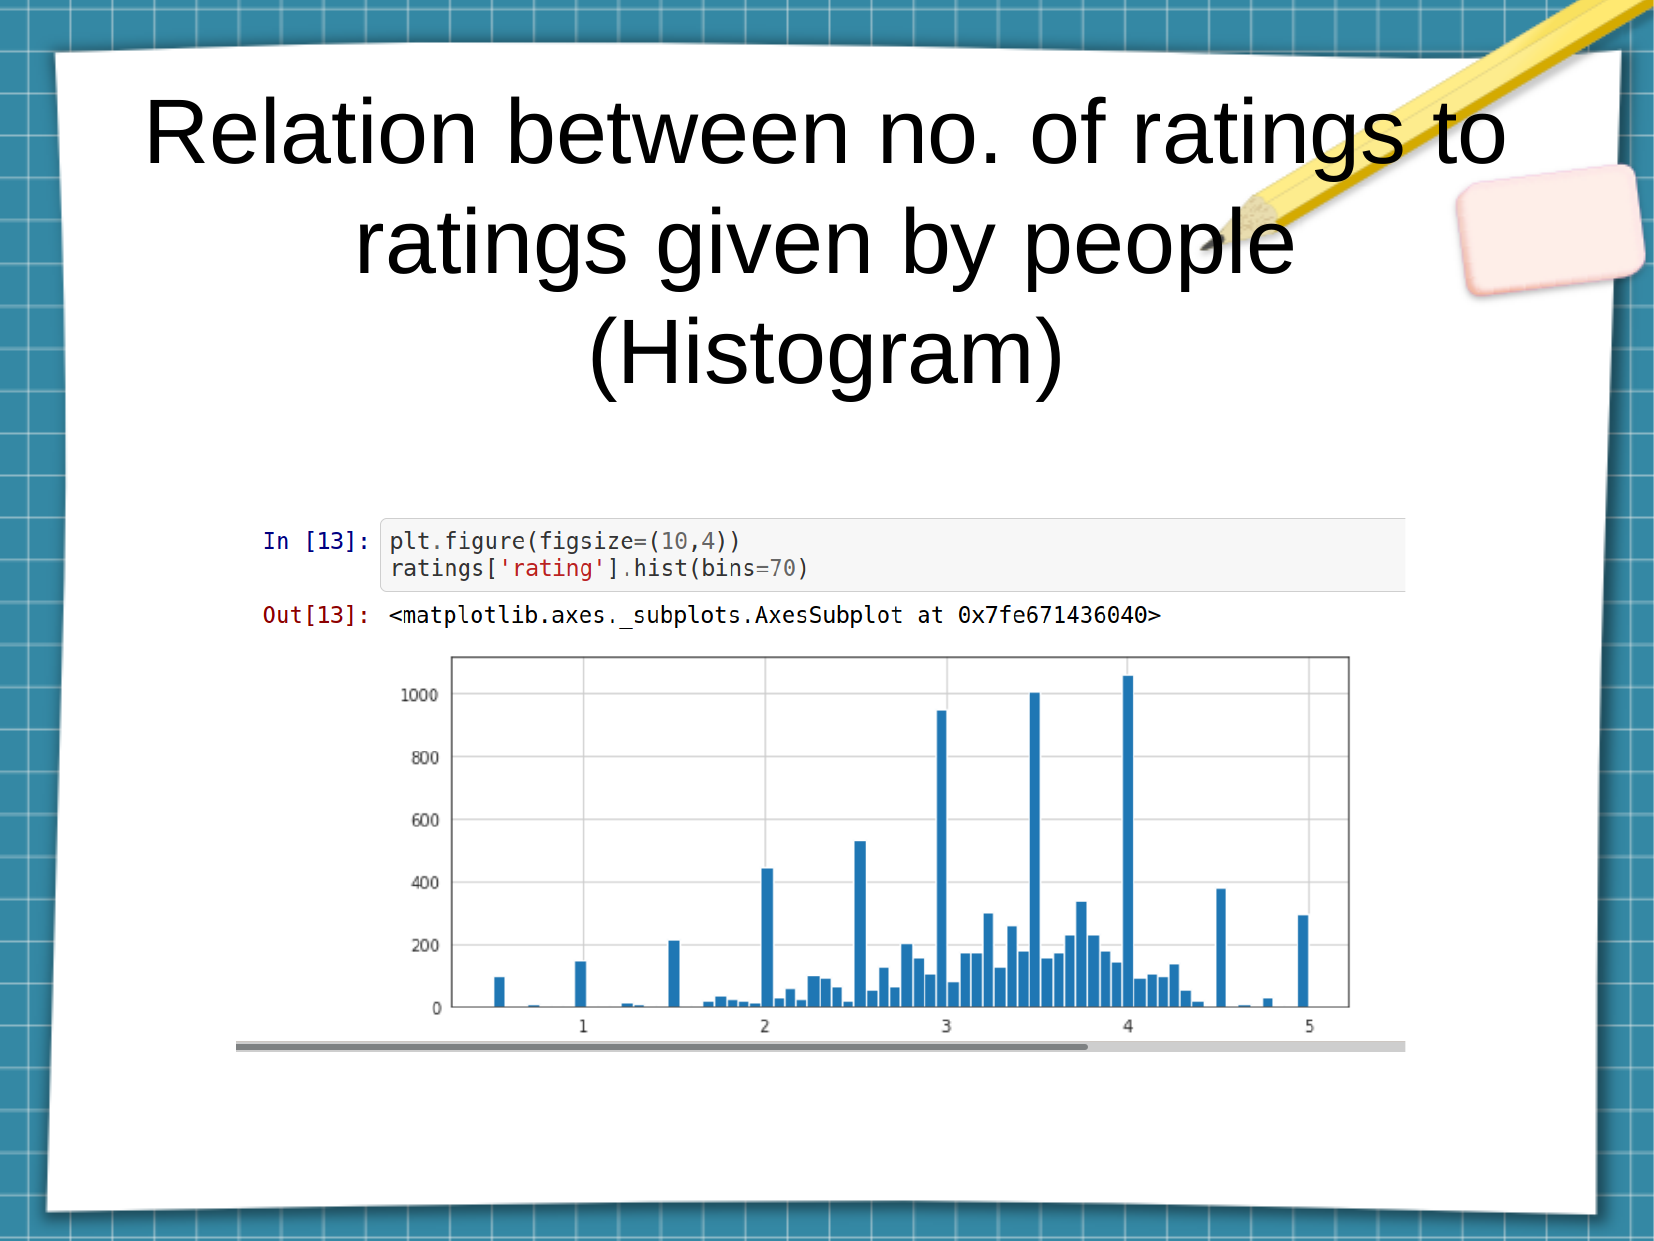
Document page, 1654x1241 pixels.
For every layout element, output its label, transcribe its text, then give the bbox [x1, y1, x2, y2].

picture [0, 0, 1654, 1241]
title Relation between no. of ratings to ratings given by people (Histogram) [82, 82, 1571, 391]
